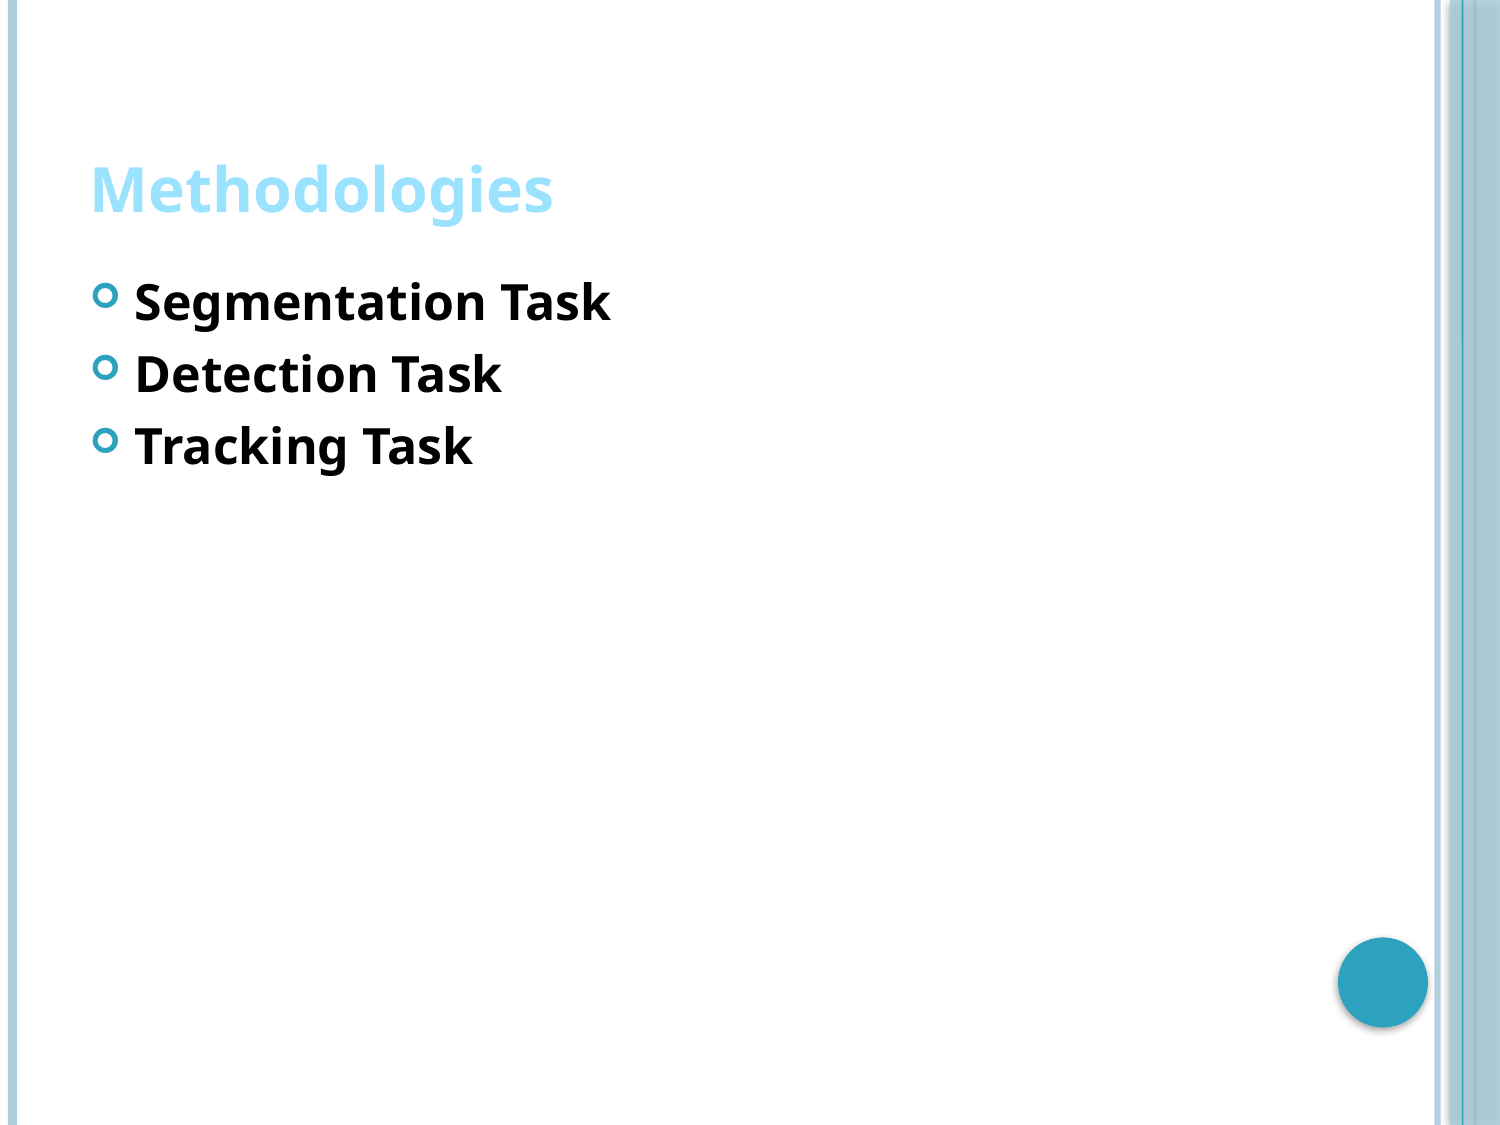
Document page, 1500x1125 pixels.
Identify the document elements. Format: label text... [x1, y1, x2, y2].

list Segmentation Task Detection Task Tracking Task [75, 262, 1300, 1062]
title Methodologies [75, 45, 1300, 233]
